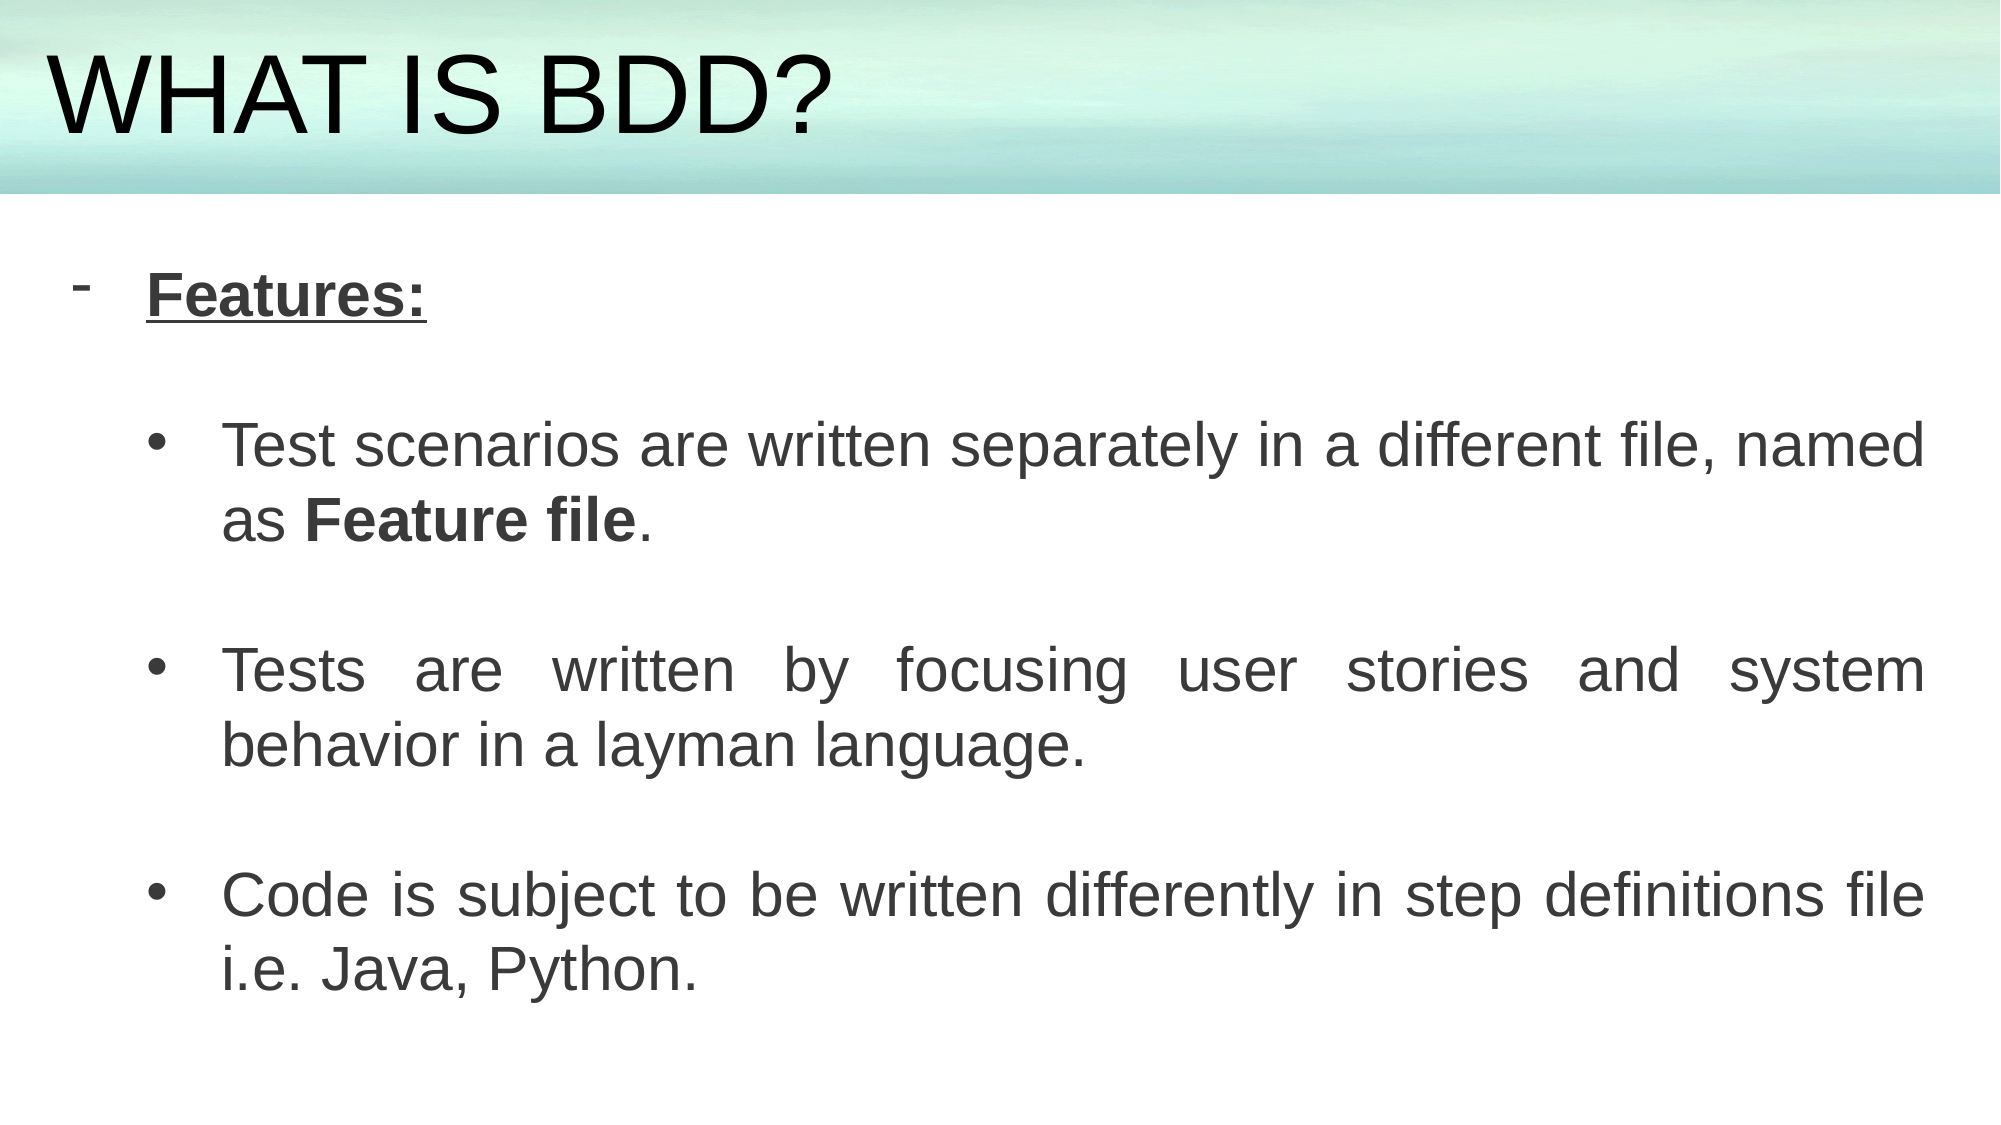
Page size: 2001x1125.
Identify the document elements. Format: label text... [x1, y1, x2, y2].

text_box Features: Test scenarios are written separately in a different file, named as Feature file. Tests are written by focusing user stories and system behavior in a layman language. Code is subject to be written differently in step definitions file i.e. Java, Python. [56, 246, 1944, 1011]
picture [0, 0, 2000, 194]
